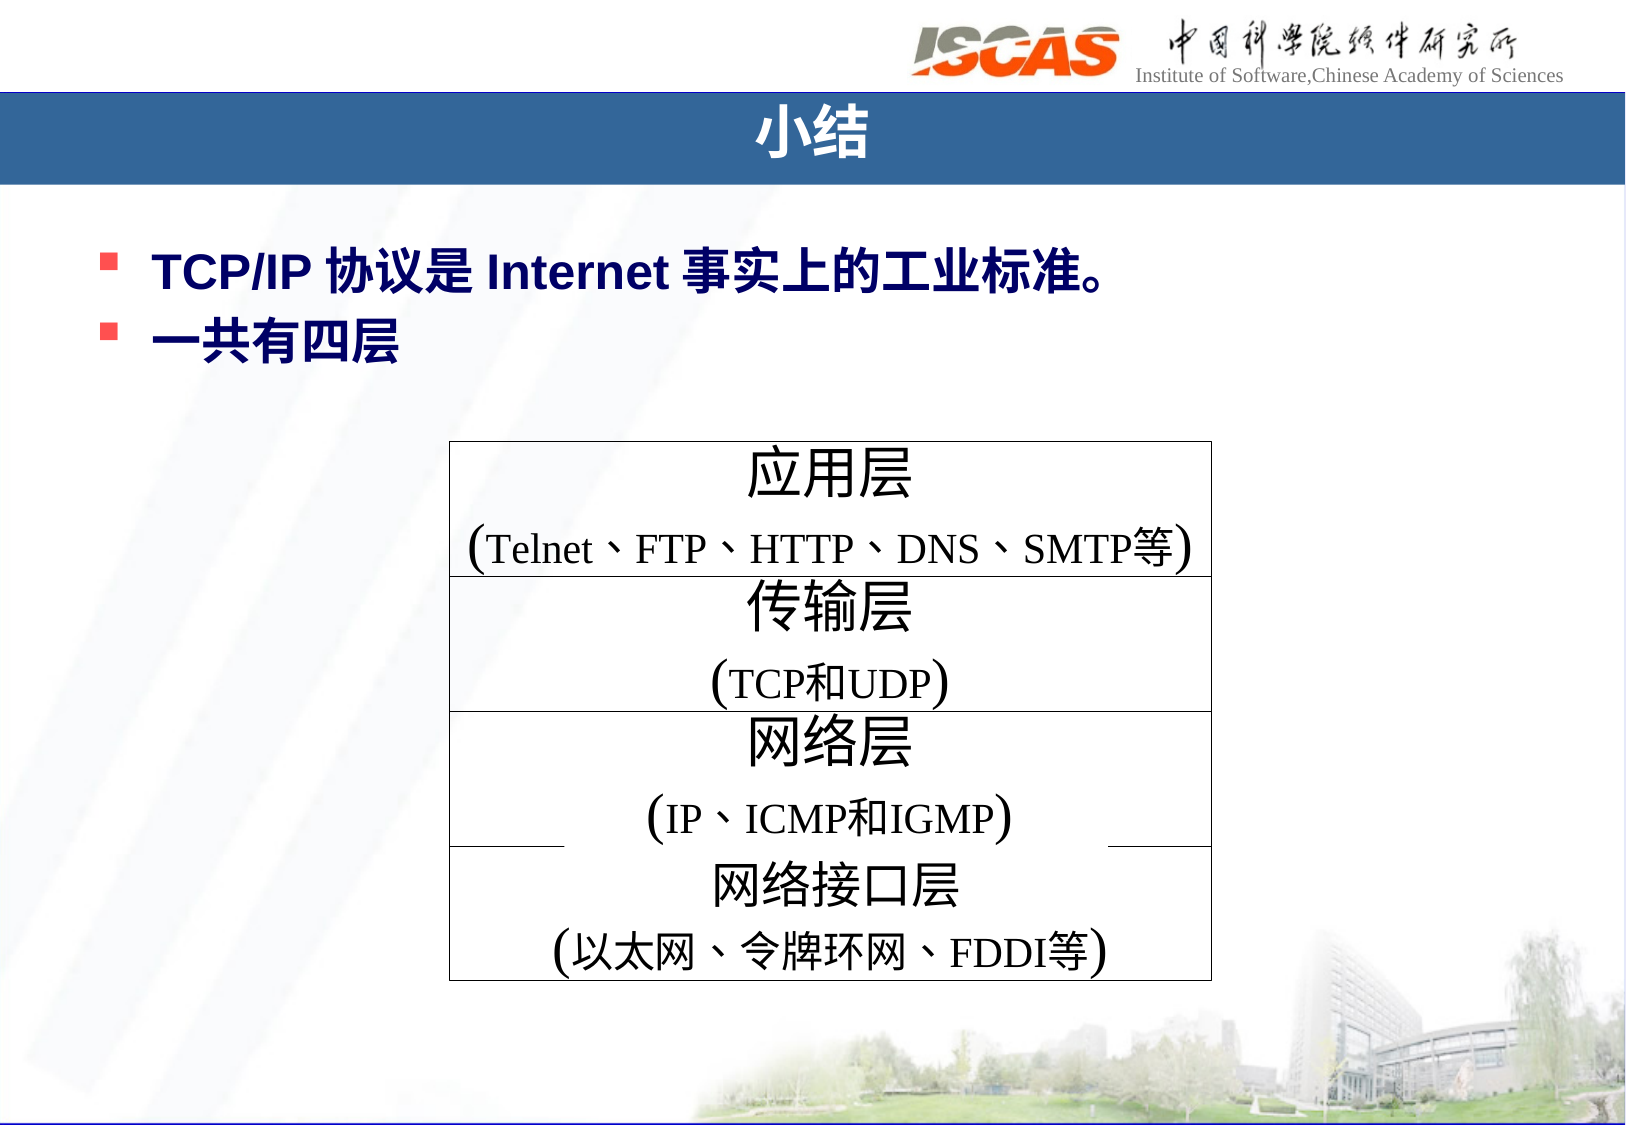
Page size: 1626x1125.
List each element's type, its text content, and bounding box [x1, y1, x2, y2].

picture [907, 18, 1132, 87]
picture [0, 92, 1626, 1125]
list TCP/IP协议是Internet事实上的工业标准。 一共有四层 [80, 231, 1545, 988]
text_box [446, 433, 1215, 988]
picture [1166, 15, 1519, 71]
title 小结 [0, 93, 1625, 185]
